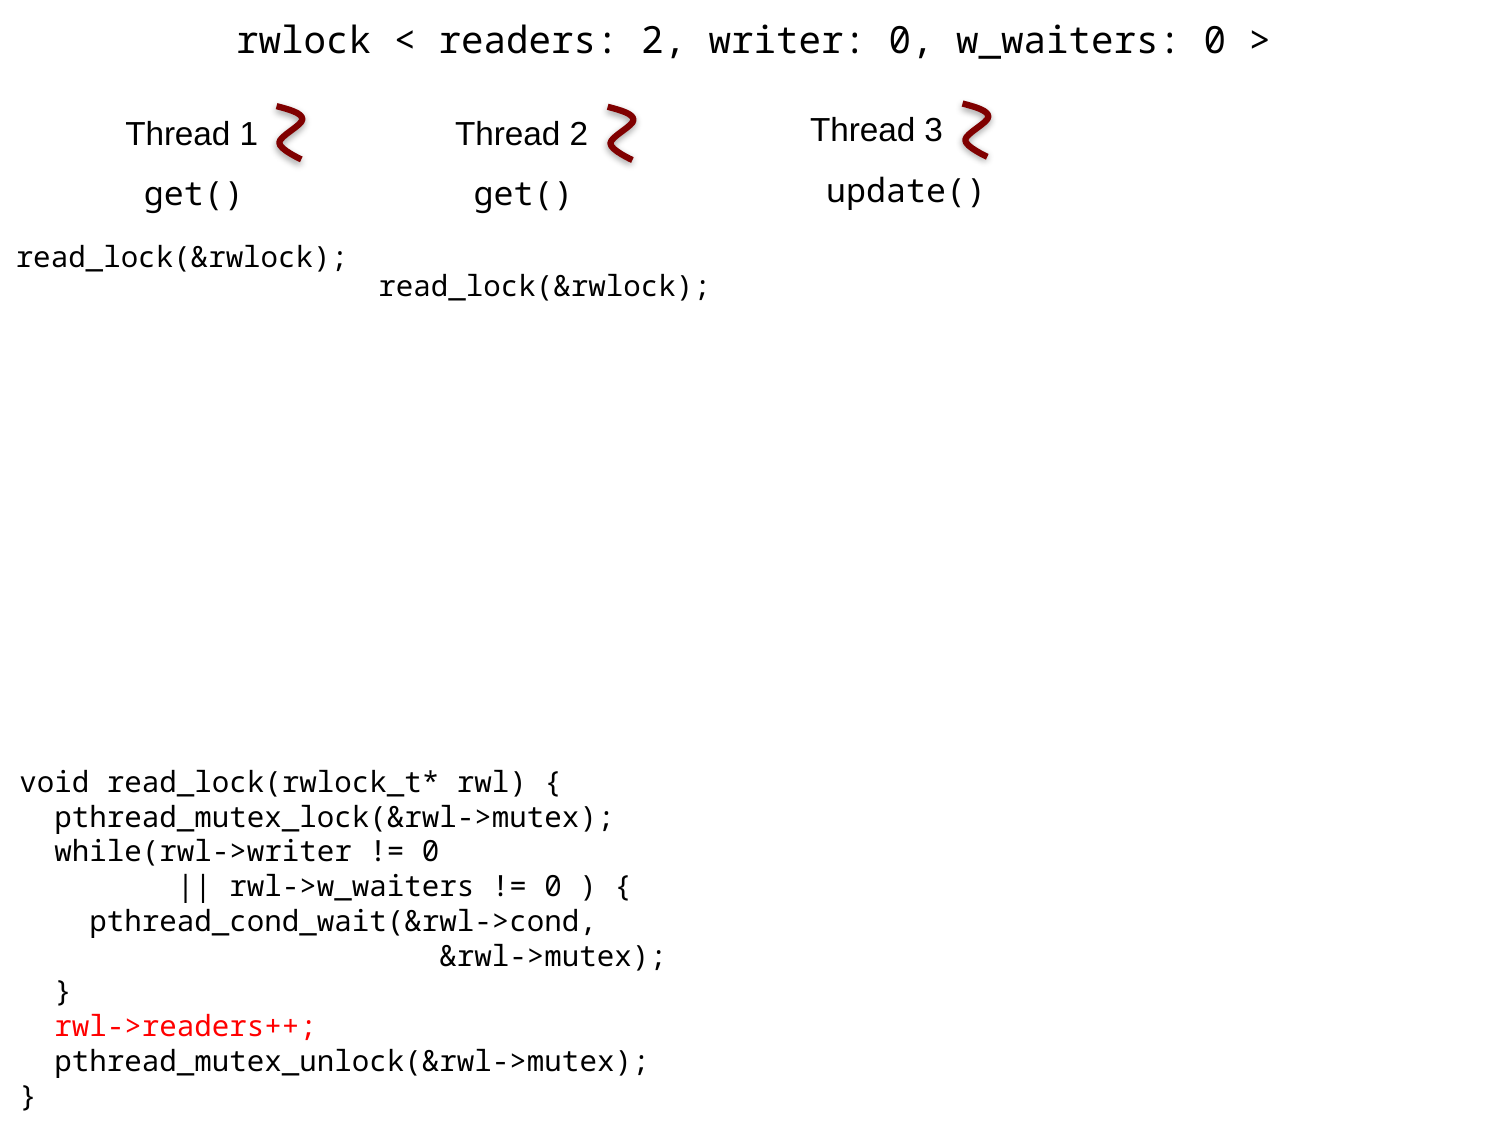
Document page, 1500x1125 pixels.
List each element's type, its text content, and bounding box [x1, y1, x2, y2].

text_box get() [458, 165, 589, 220]
text_box read_lock(&rwlock); [0, 230, 364, 281]
text_box [961, 101, 991, 159]
text_box update() [811, 161, 1001, 217]
text_box [276, 104, 305, 162]
text_box rwlock < readers: 2, writer: 0, w_waiters: 0 > [221, 8, 1286, 68]
text_box get() [129, 165, 259, 220]
text_box [607, 104, 636, 162]
text_box Thread 2 [440, 104, 604, 160]
text_box read_lock(&rwlock); [346, 259, 726, 310]
text_box Thread 3 [795, 101, 959, 156]
text_box Thread 1 [110, 104, 274, 160]
text_box void read_lock(rwlock_t* rwl) { pthread_mutex_lock(&rwl->mutex); while(rwl->writer != 0 || rwl->w_waiters != 0 ) { pthread_cond_wait(&rwl->cond, &rwl->mutex); } rwl->readers++; pthread_mutex_unlock(&rwl->mutex); } [4, 755, 739, 1120]
